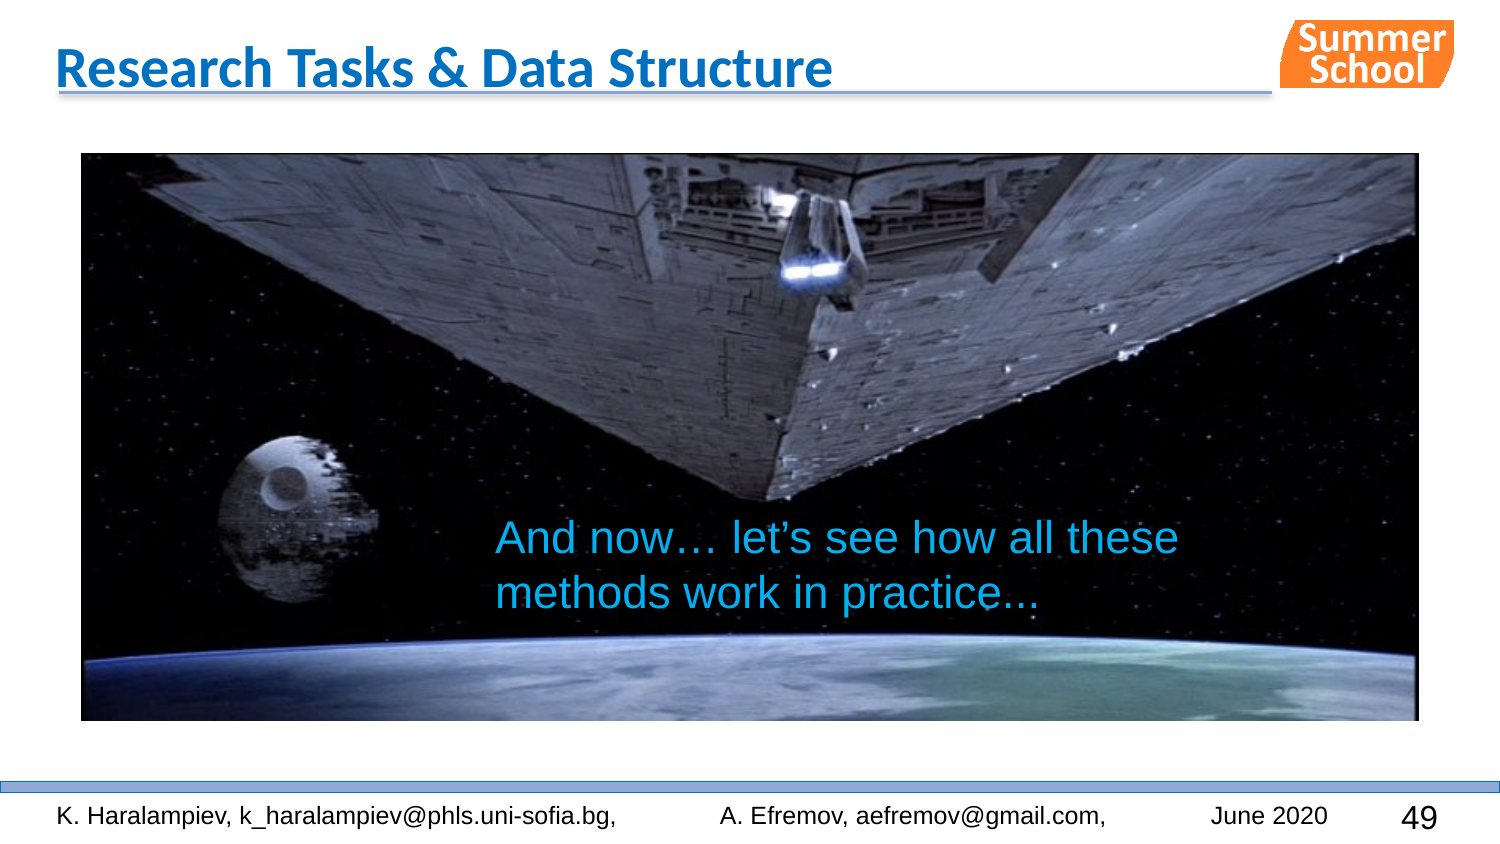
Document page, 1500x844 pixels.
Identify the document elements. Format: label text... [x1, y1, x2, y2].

slide_number 49 [1365, 793, 1454, 839]
picture [80, 152, 1419, 721]
picture [1280, 20, 1454, 88]
title Research Tasks & Data Structure [40, 21, 1274, 104]
